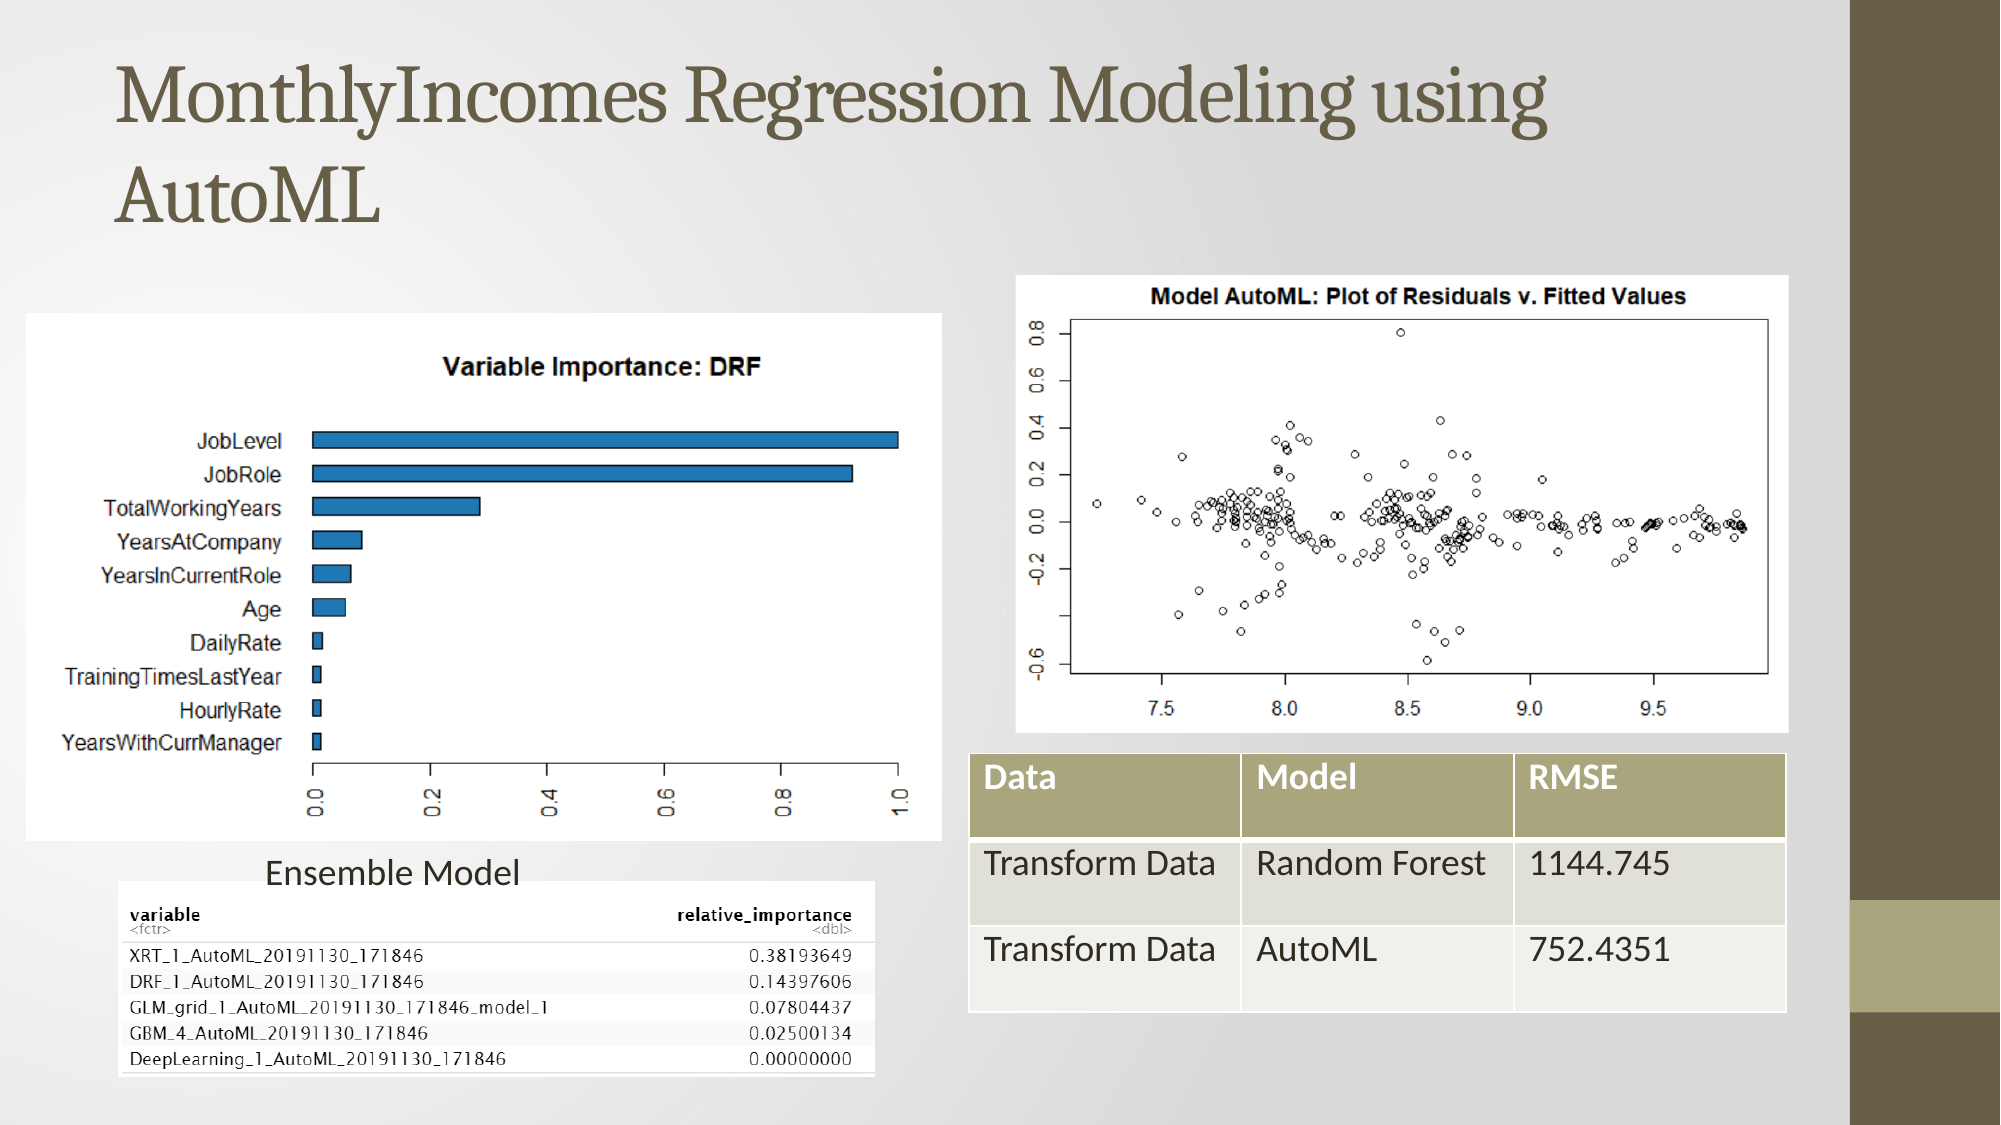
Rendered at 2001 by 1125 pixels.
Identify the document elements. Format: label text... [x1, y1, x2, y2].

text_box Ensemble Model [250, 848, 688, 874]
picture [118, 880, 875, 1078]
table_cell 752.4351 [1515, 927, 1785, 1011]
picture [25, 312, 943, 842]
table_cell Transform Data [970, 843, 1240, 925]
title MonthlyIncomes Regression Modeling using AutoML [99, 45, 1767, 233]
table_cell AutoML [1242, 927, 1513, 1011]
picture [1015, 275, 1790, 733]
table_cell Random Forest [1242, 843, 1513, 925]
table_cell Transform Data [970, 927, 1240, 1011]
table_header Model [1242, 754, 1513, 837]
table_header Data [970, 754, 1240, 837]
table_cell 1144.745 [1515, 843, 1785, 925]
table_header RMSE [1515, 754, 1785, 837]
